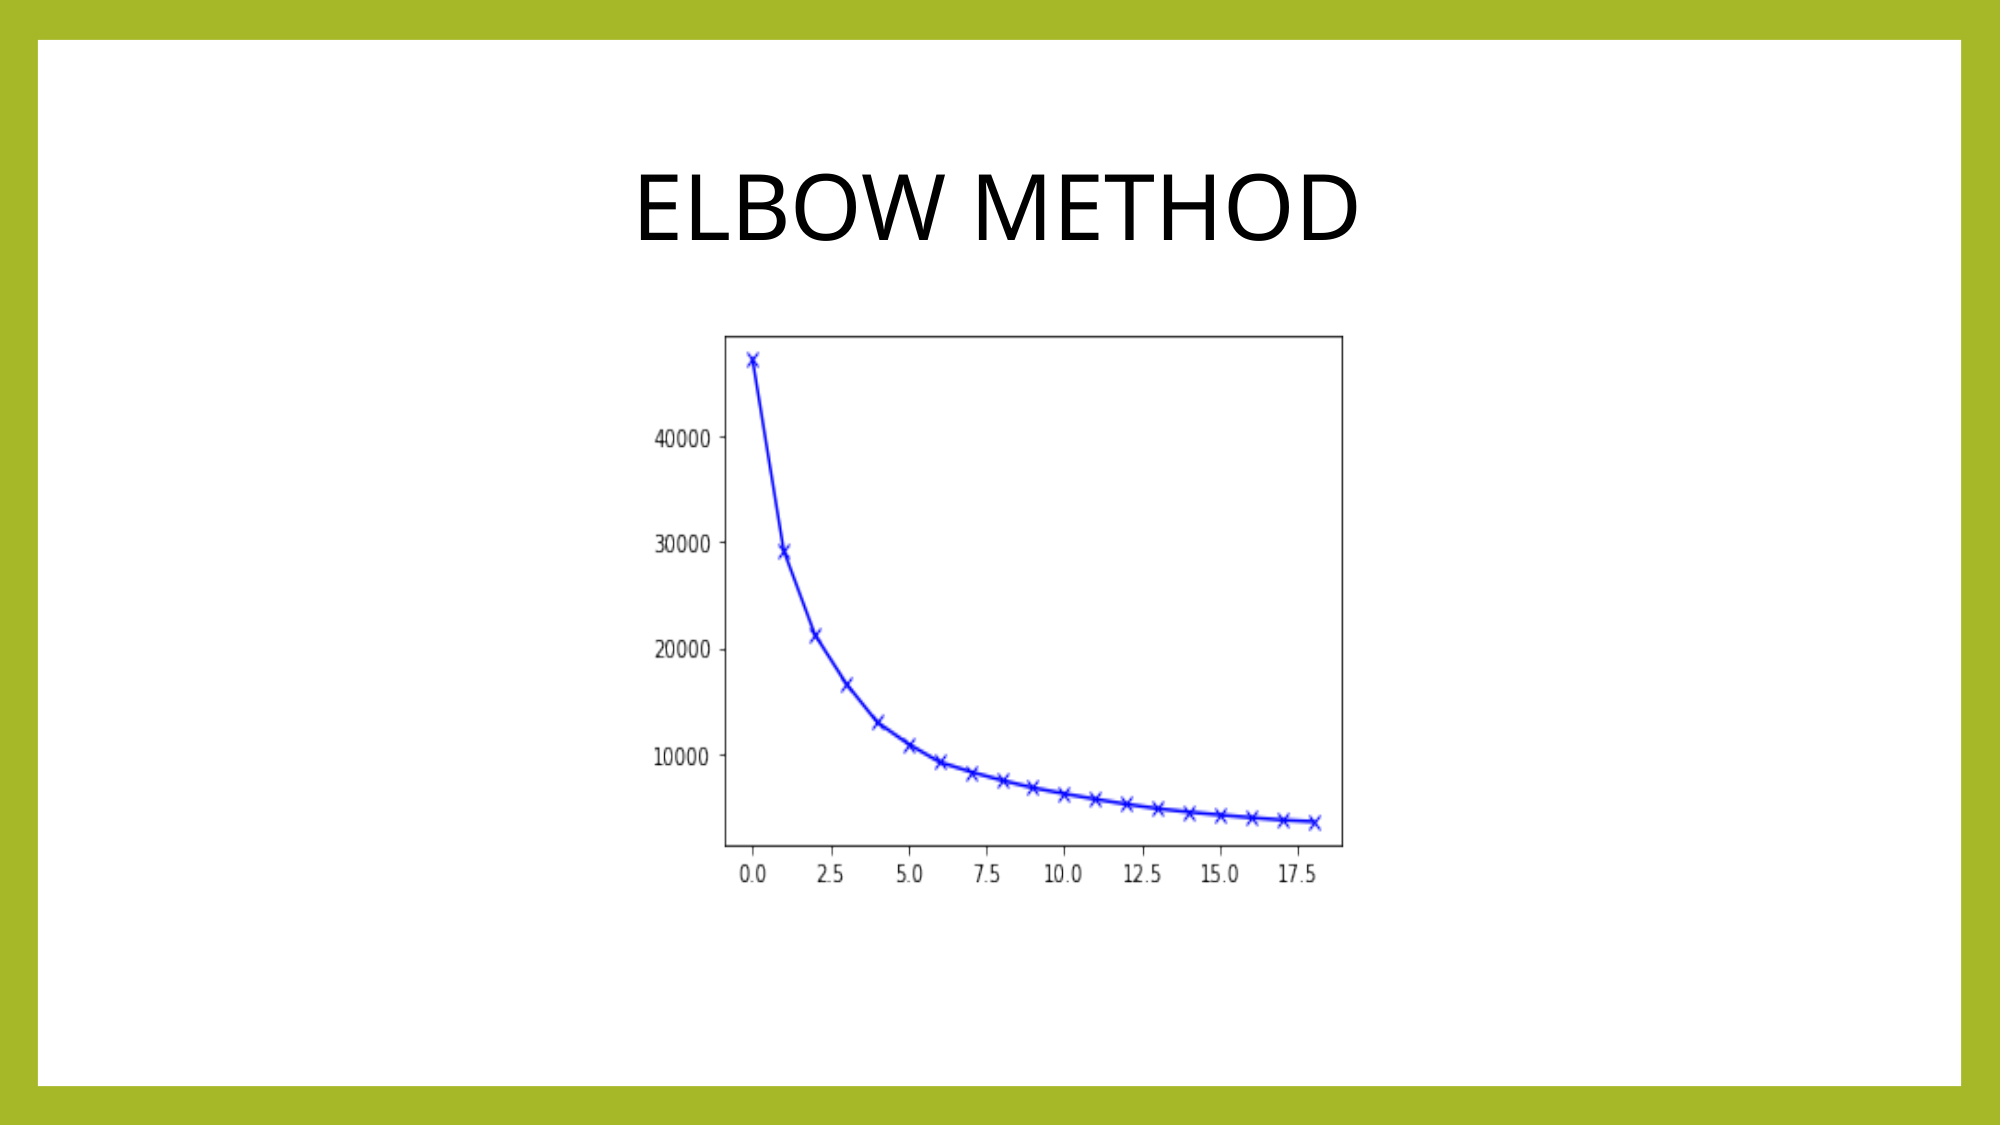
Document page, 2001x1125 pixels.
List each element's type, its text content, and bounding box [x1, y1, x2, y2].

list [640, 322, 1355, 902]
title ELBOW METHOD [187, 99, 1808, 323]
